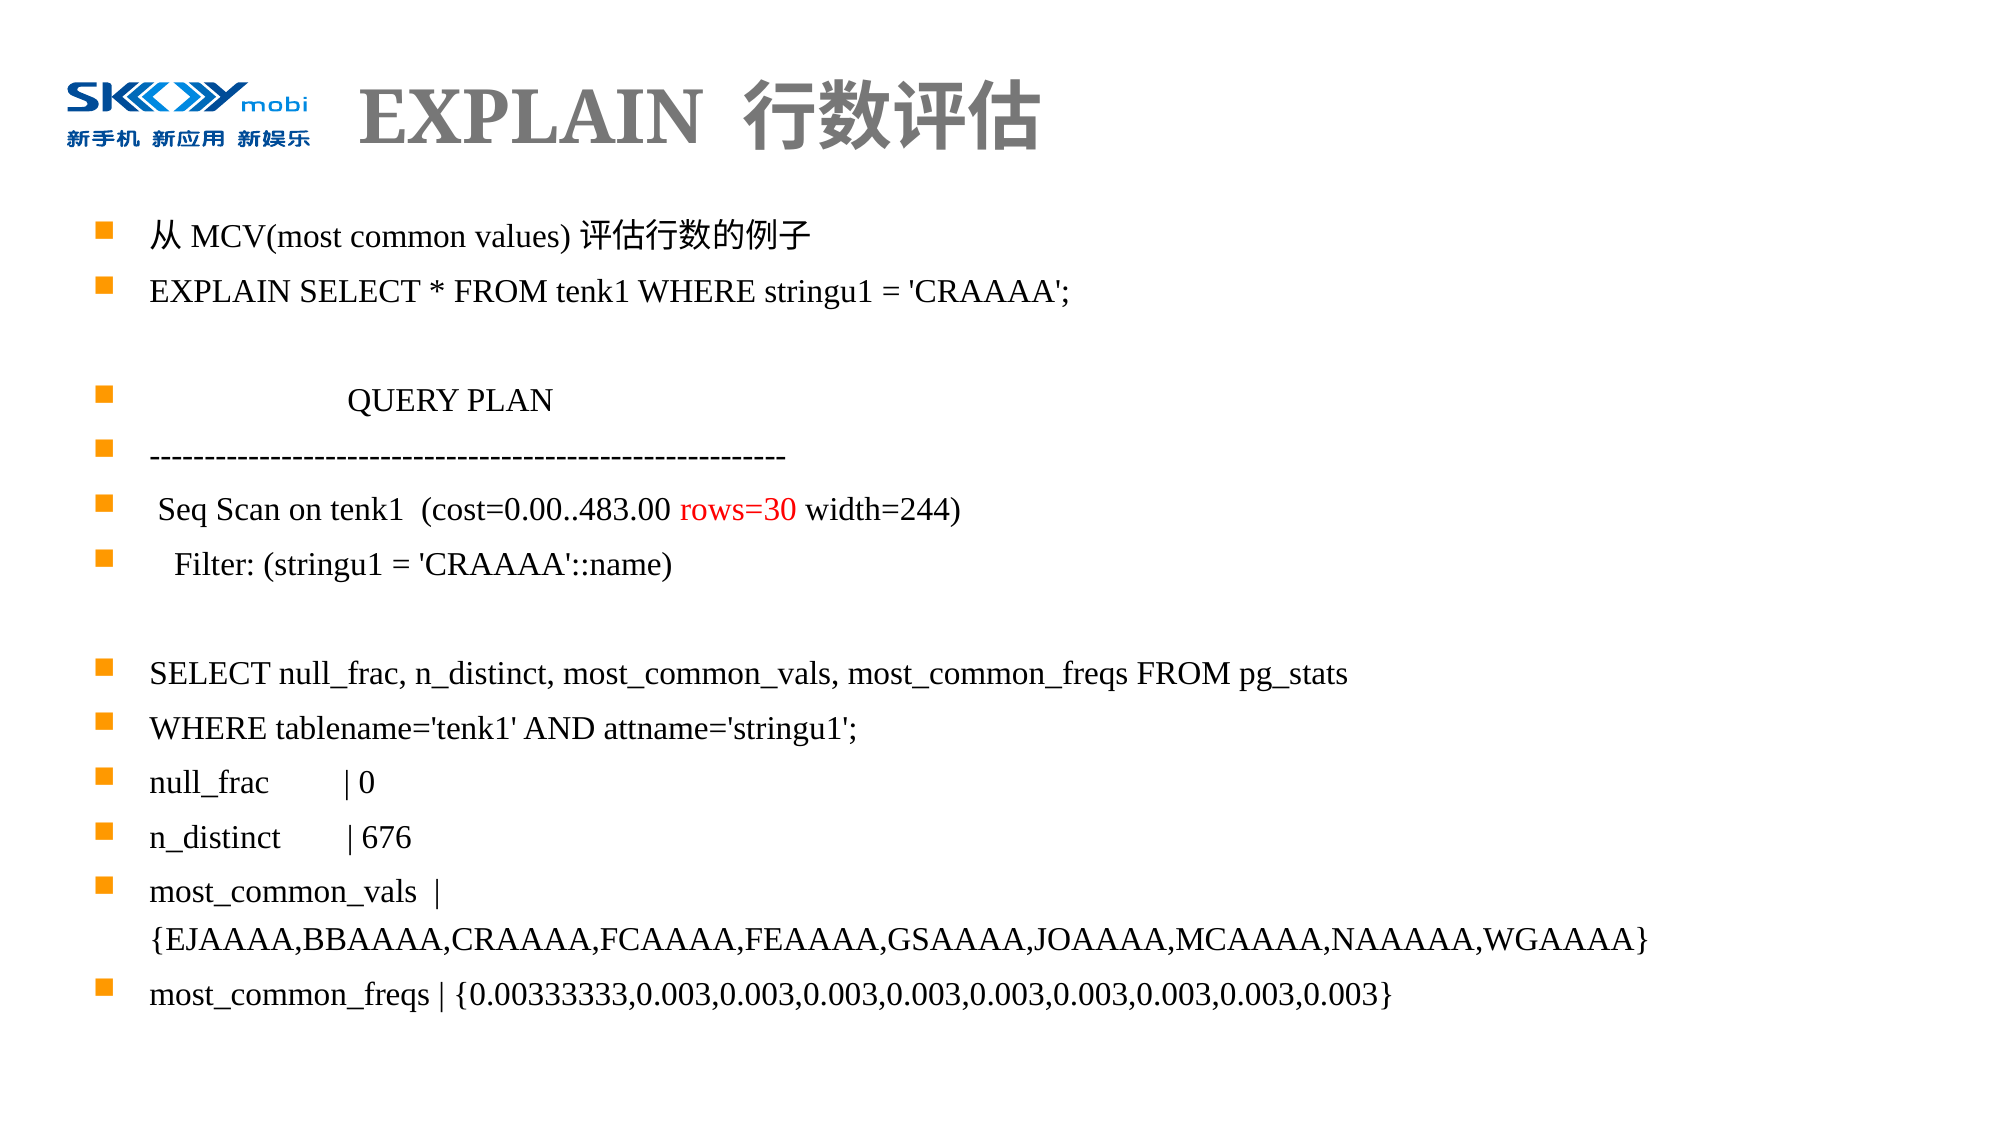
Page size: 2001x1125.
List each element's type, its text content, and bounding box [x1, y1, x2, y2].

title EXPLAIN 行数评估 [343, 60, 1901, 167]
list 从MCV(most common values)评估行数的例子 EXPLAIN SELECT * FROM tenk1 WHERE stringu1 = 'CRAAAA'; QUERY PLAN ---------------------------------------------------------- Seq Scan on tenk1 (cost=0.00..483.00 rows=30 width=244) Filter: (stringu1 = 'CRAAAA'::name) SELECT null_frac, n_distinct, most_common_vals, most_common_freqs FROM pg_stats WHERE tablename='tenk1' AND attname='stringu1'; null_frac | 0 n_distinct | 676 most_common_vals | {EJAAAA,BBAAAA,CRAAAA,FCAAAA,FEAAAA,GSAAAA,JOAAAA,MCAAAA,NAAAAA,WGAAAA} most_common_freqs | {0.00333333,0.003,0.003,0.003,0.003,0.003,0.003,0.003,0.003,0.003} [77, 198, 1901, 1020]
